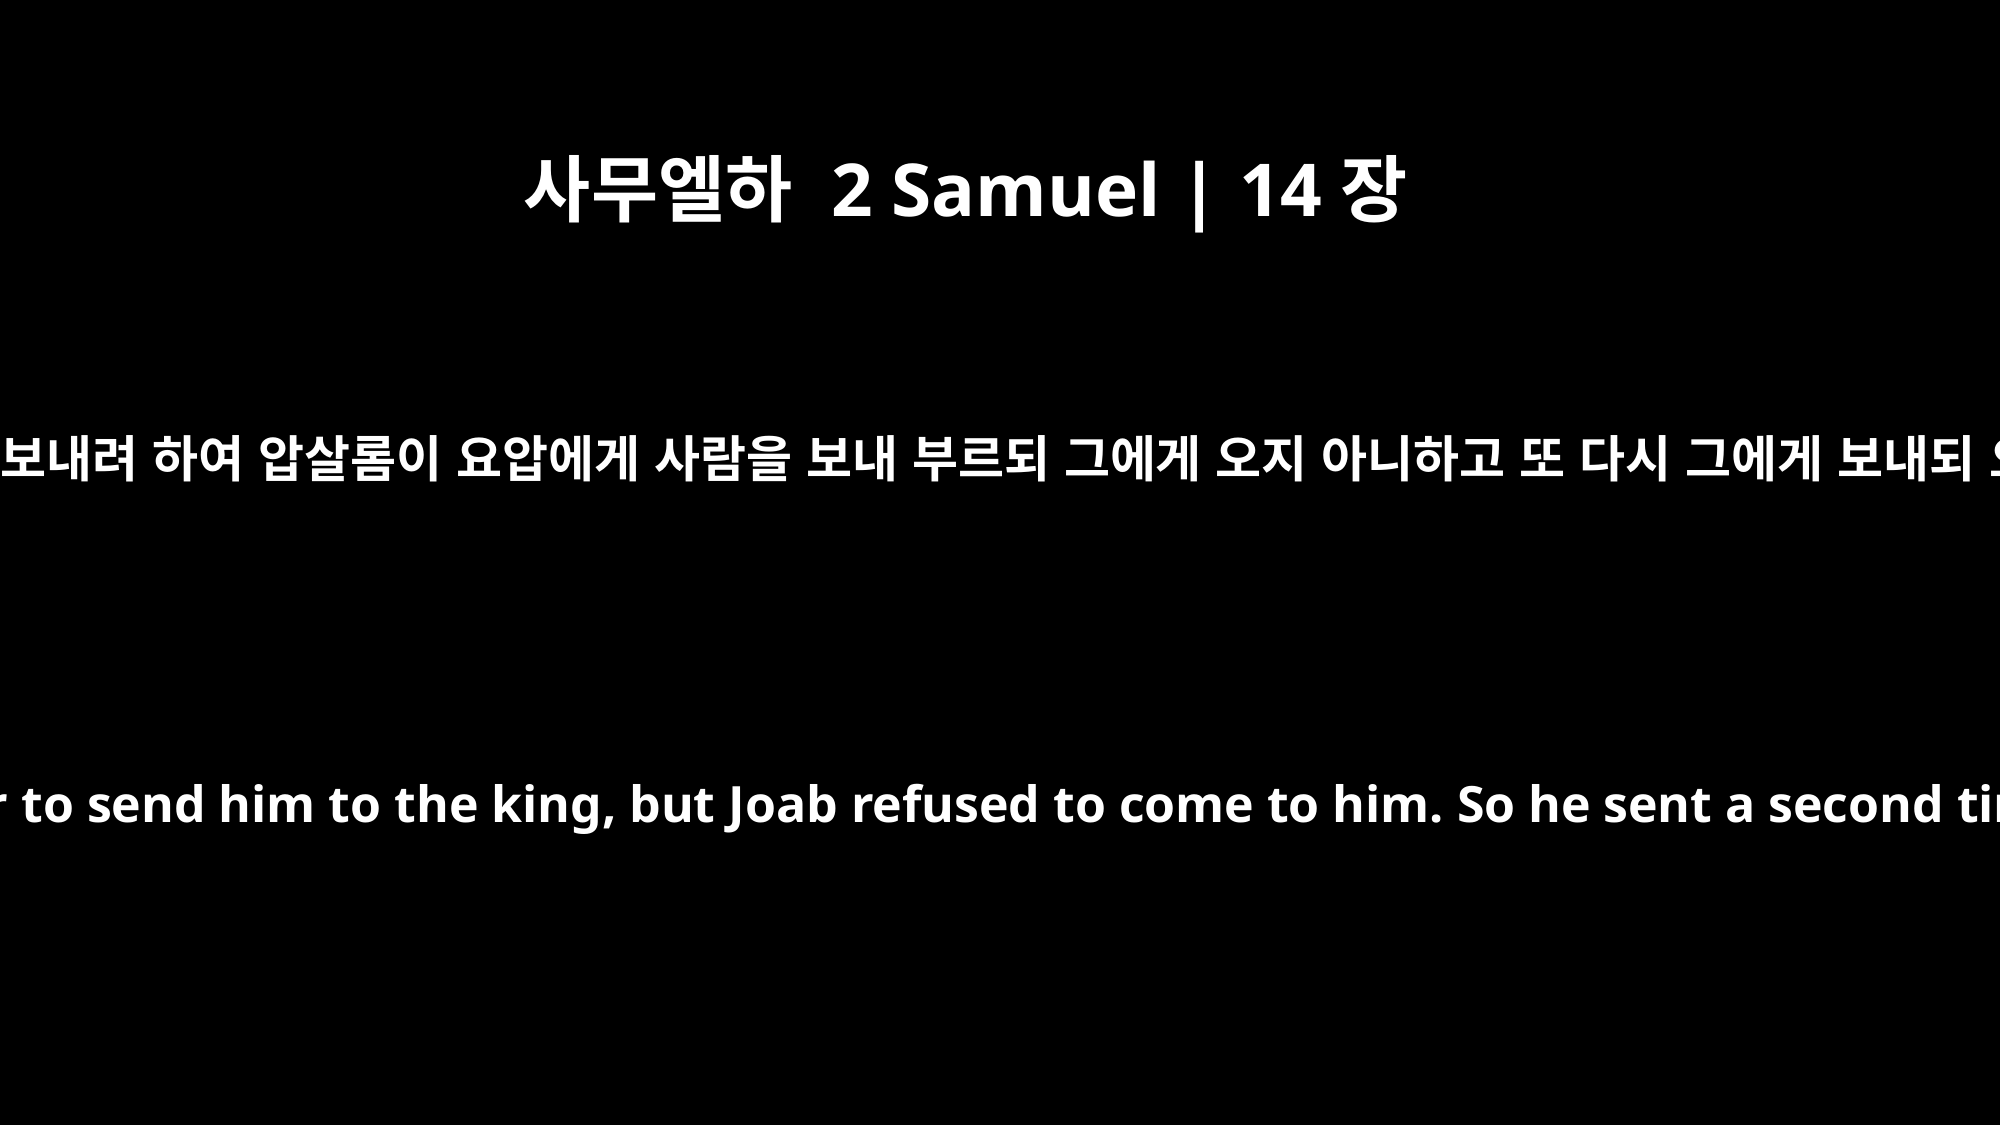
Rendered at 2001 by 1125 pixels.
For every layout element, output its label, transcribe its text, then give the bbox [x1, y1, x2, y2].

text_box 사무엘하 2 Samuel | 14장 [509, 136, 1423, 239]
text_box 29 압살롬이 요압을 왕께 보내려 하여 압살롬이 요압에게 사람을 보내 부르되 그에게 오지 아니하고 또 다시 그에게 보내되 오지 아니하는지라 [0, 359, 2000, 495]
text_box Then Absalom sent for Joab in order to send him to the king, but Joab refused to come to him. So he sent a second time, but he refused to come. [0, 764, 2000, 840]
